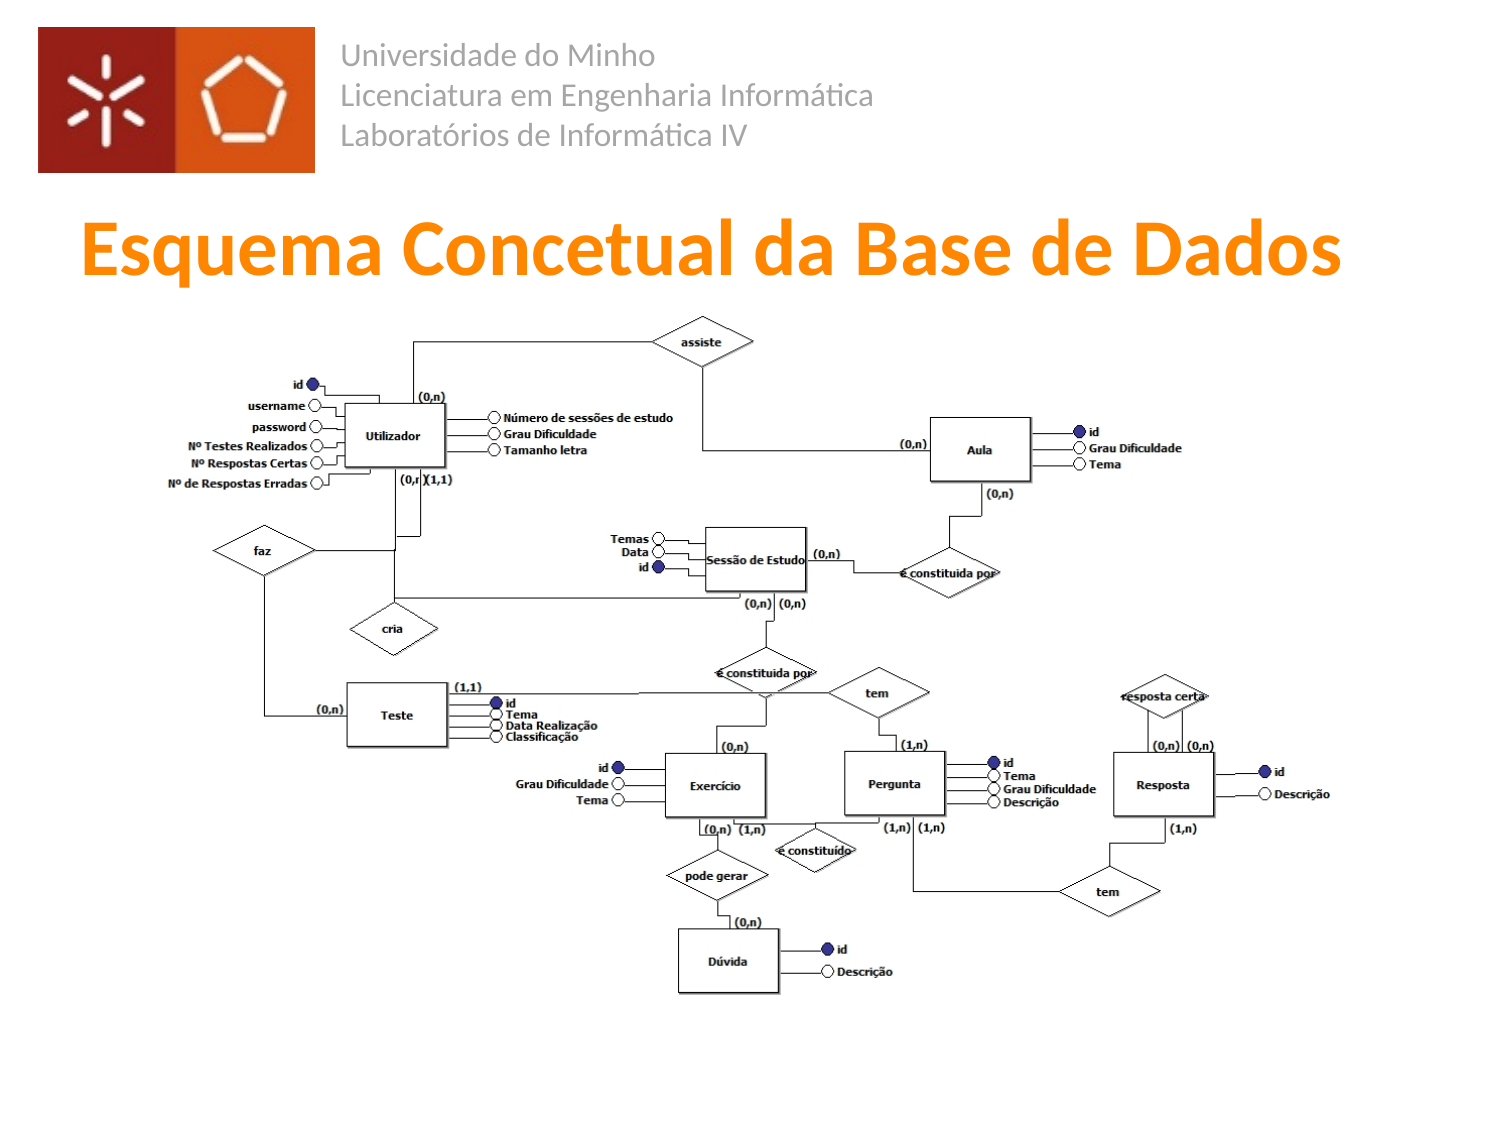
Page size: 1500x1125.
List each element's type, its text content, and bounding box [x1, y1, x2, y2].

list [135, 302, 1341, 1000]
title Esquema Concetual da Base de Dados [64, 149, 1436, 337]
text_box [38, 26, 894, 204]
